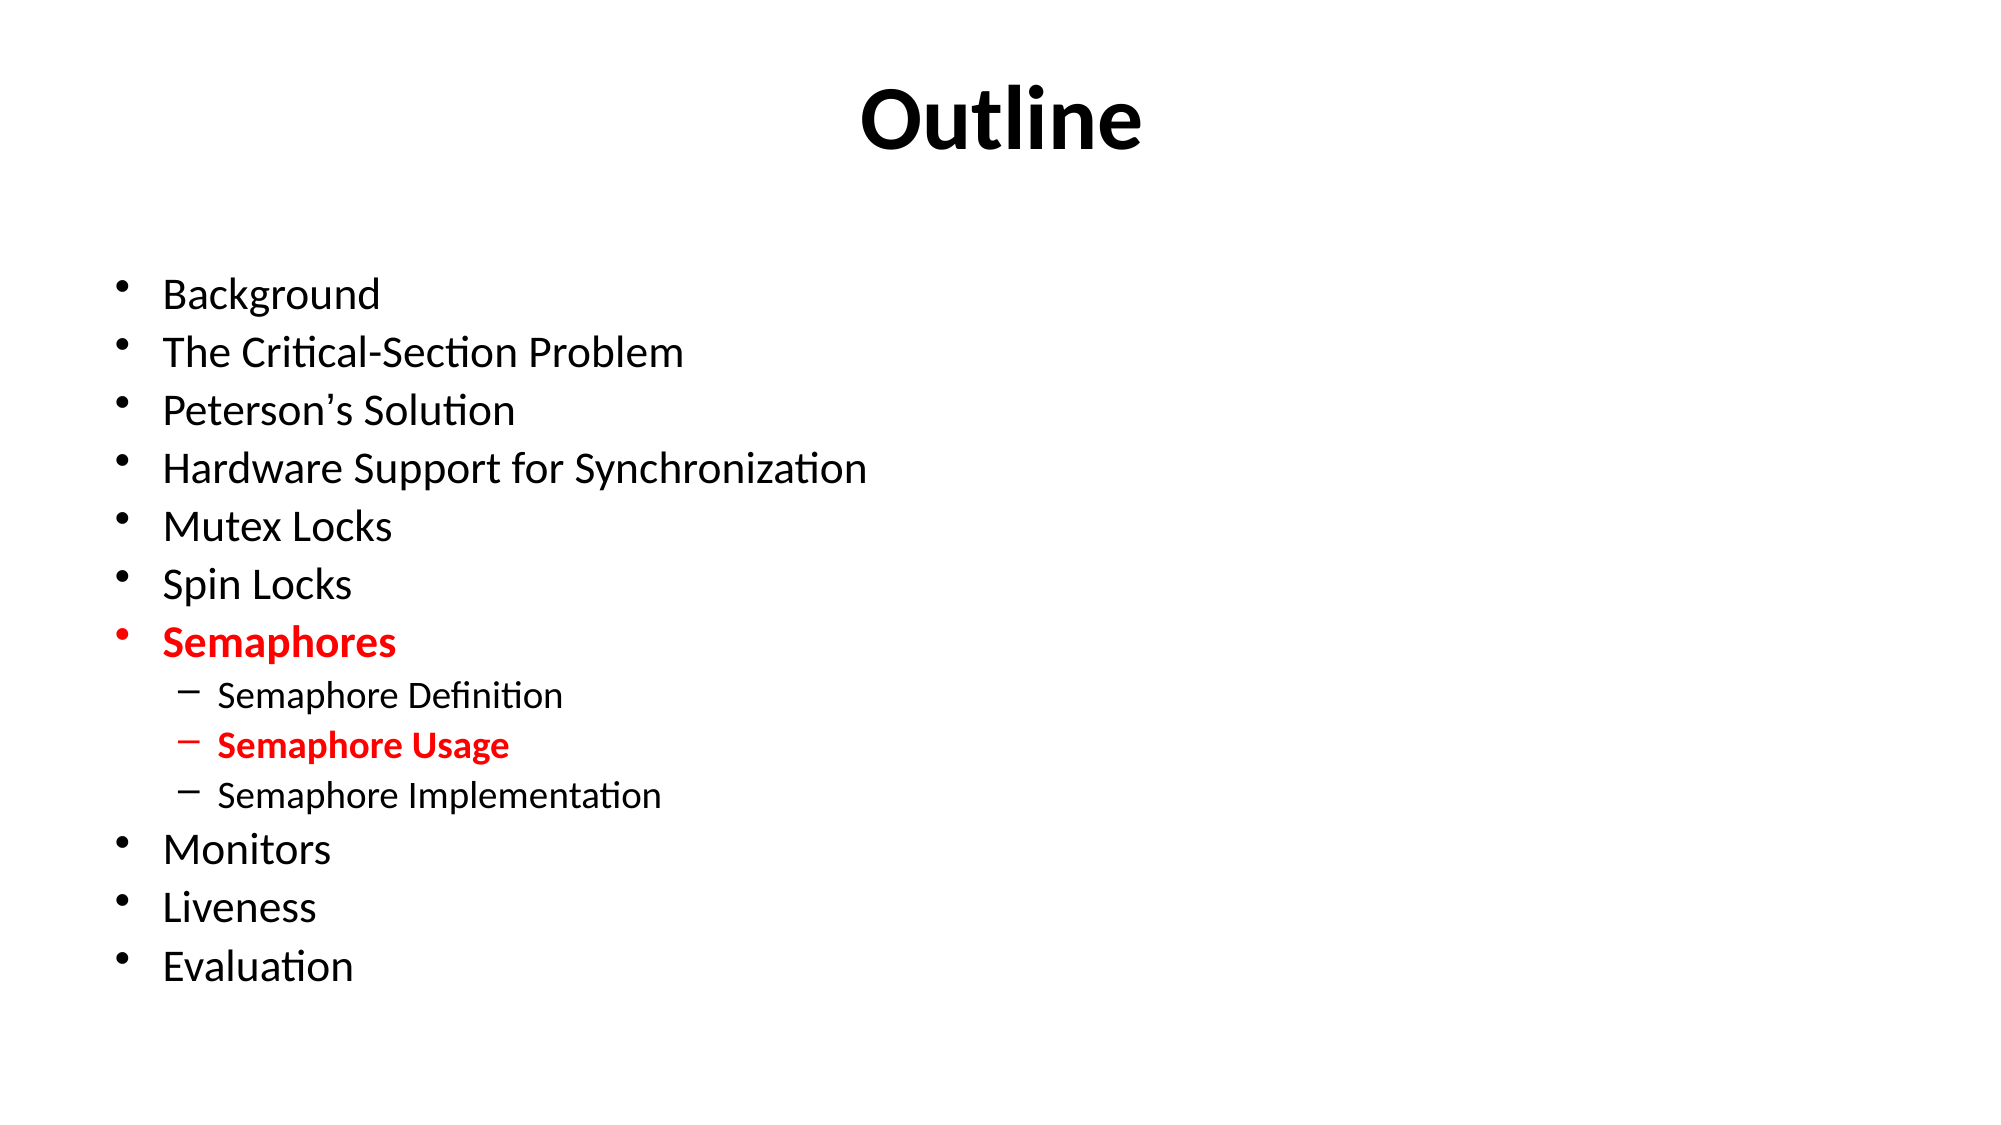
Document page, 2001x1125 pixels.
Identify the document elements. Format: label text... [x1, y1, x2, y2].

title Outline [102, 18, 1903, 207]
list Background The Critical-Section Problem Peterson’s Solution Hardware Support for Synchronization Mutex Locks Spin Locks Semaphores Semaphore Definition Semaphore Usage Semaphore Implementation Monitors Liveness Evaluation [99, 262, 1901, 1006]
